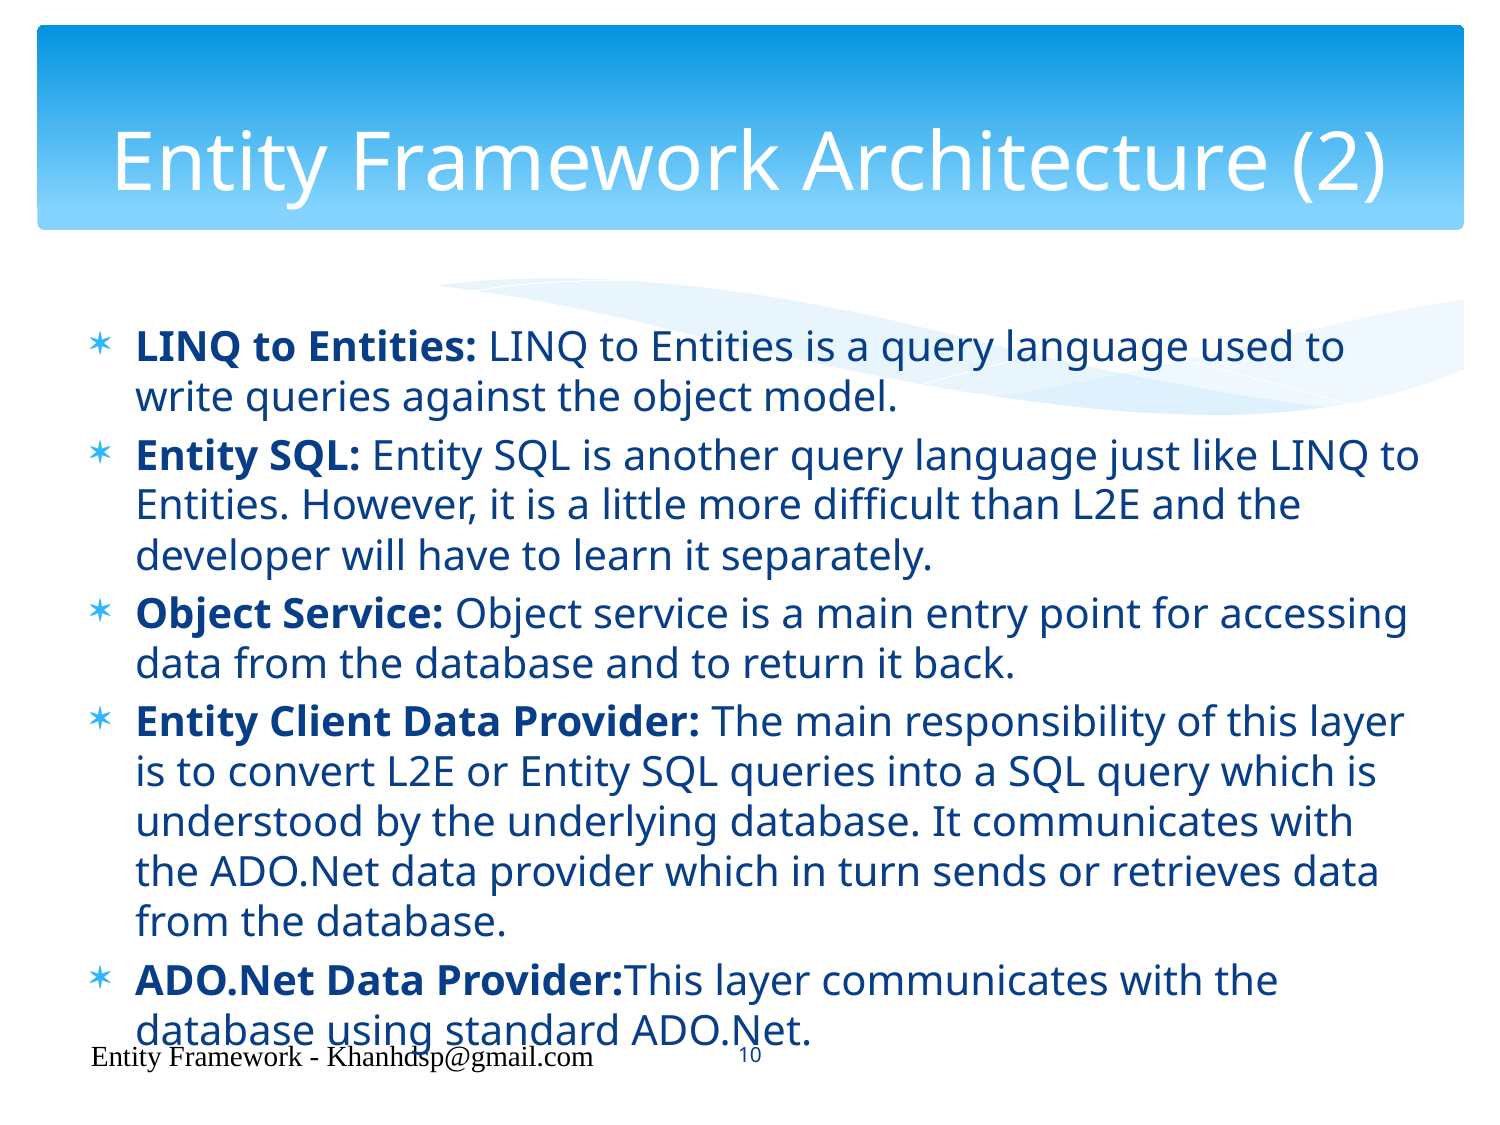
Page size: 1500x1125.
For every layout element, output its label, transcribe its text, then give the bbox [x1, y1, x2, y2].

footer Entity Framework - Khanhdsp@gmail.com [31, 1025, 653, 1086]
list LINQ to Entities: LINQ to Entities is a query language used to write queries against the object model. Entity SQL: Entity SQL is another query language just like LINQ to Entities. However, it is a little more difficult than L2E and the developer will have to learn it separately. Object Service: Object service is a main entry point for accessing data from the database and to return it back. Entity Client Data Provider: The main responsibility of this layer is to convert L2E or Entity SQL queries into a SQL query which is understood by the underlying database. It communicates with the ADO.Net data provider which in turn sends or retrieves data from the database. ADO.Net Data Provider:This layer communicates with the database using standard ADO.Net. [75, 312, 1438, 1005]
slide_number 10 [654, 1025, 846, 1086]
title Entity Framework Architecture (2) [75, 55, 1425, 261]
